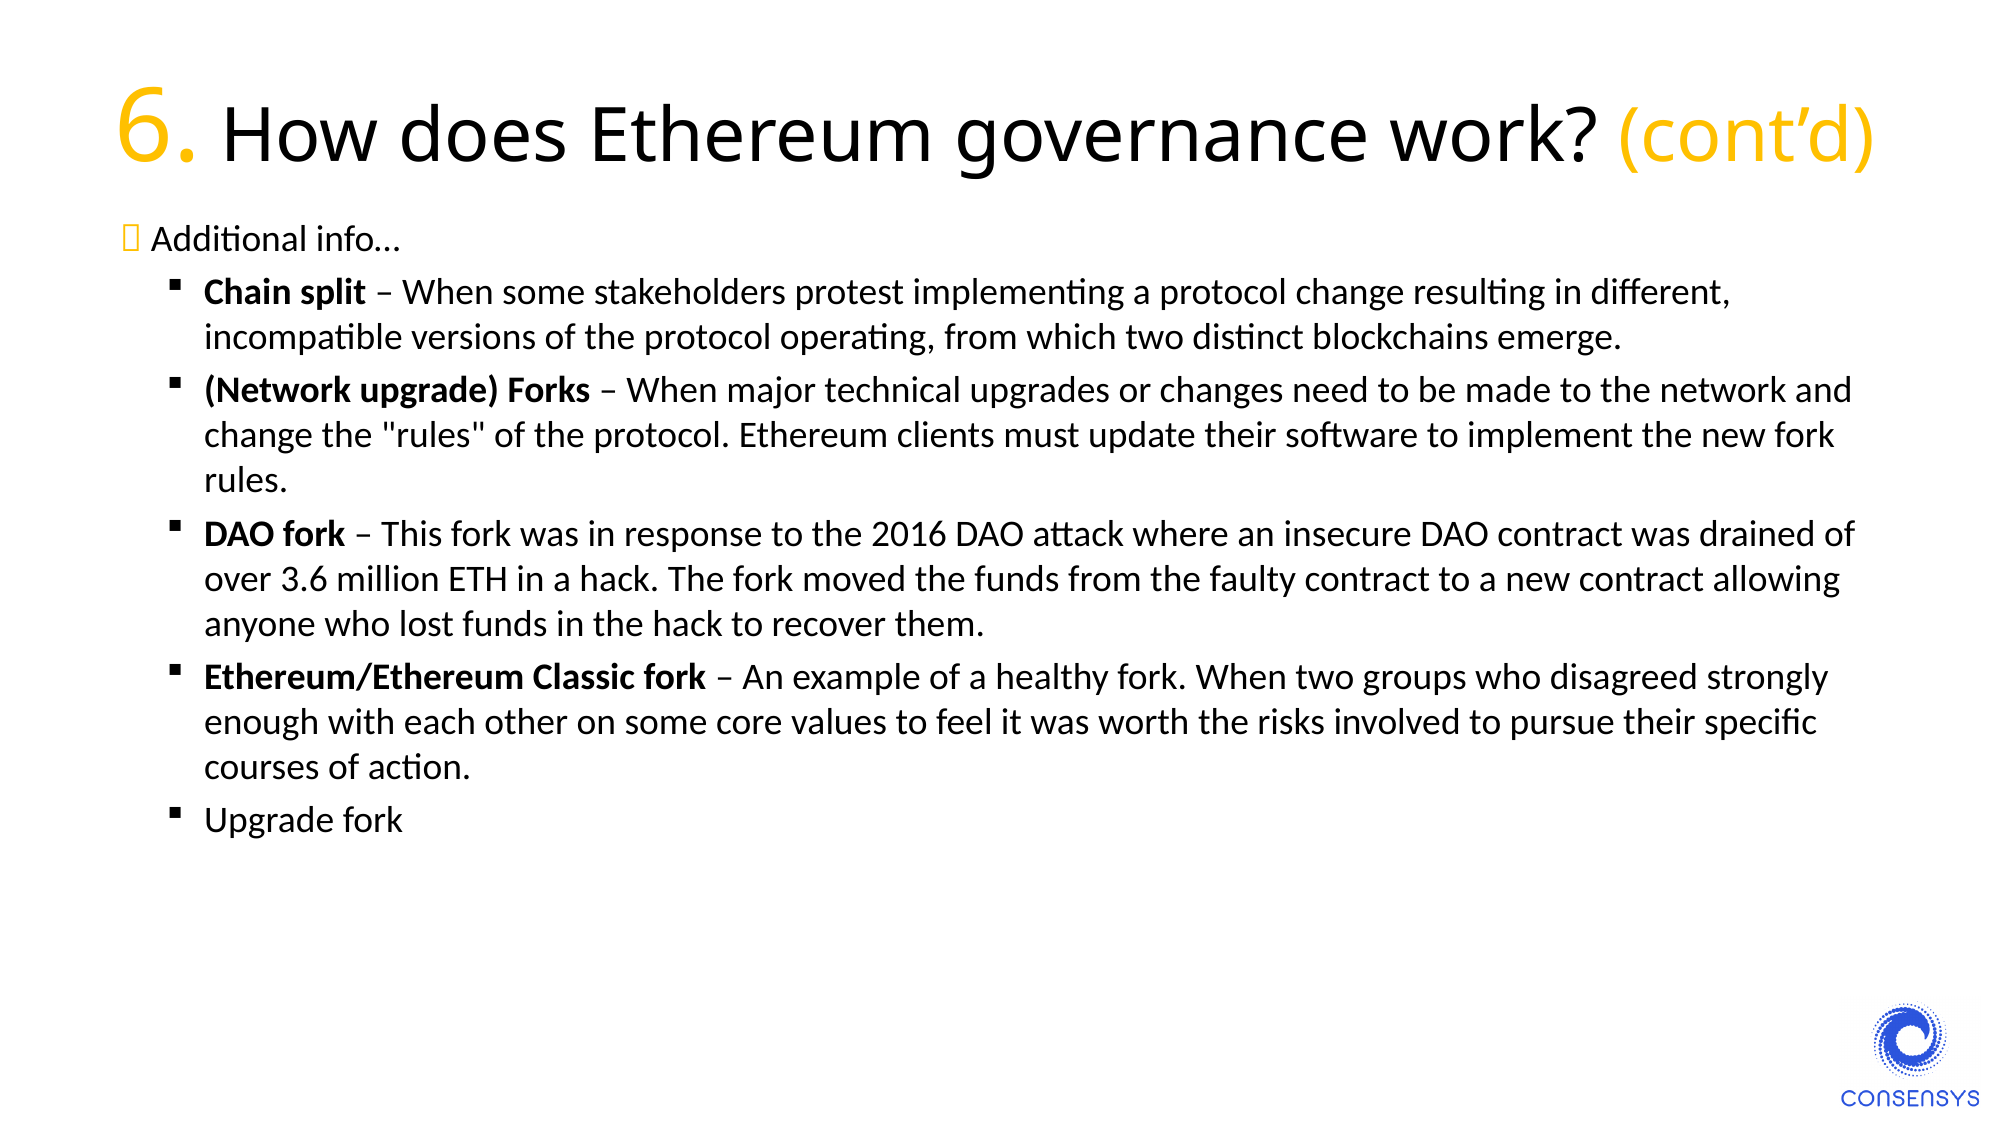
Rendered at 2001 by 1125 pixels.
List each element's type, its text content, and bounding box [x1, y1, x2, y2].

picture [1839, 996, 1981, 1108]
title 6. How does Ethereum governance work? (cont’d) [99, 59, 1900, 197]
text_box  Additional info… Chain split – When some stakeholders protest implementing a protocol change resulting in different, incompatible versions of the protocol operating, from which two distinct blockchains emerge. (Network upgrade) Forks – When major technical upgrades or changes need to be made to the network and change the "rules" of the protocol. Ethereum clients must update their software to implement the new fork rules. DAO fork – This fork was in response to the 2016 DAO attack where an insecure DAO contract was drained of over 3.6 million ETH in a hack. The fork moved the funds from the faulty contract to a new contract allowing anyone who lost funds in the hack to recover them. Ethereum/Ethereum Classic fork – An example of a healthy fork. When two groups who disagreed strongly enough with each other on some core values to feel it was worth the risks involved to pursue their specific courses of action. Upgrade fork [105, 206, 1910, 848]
